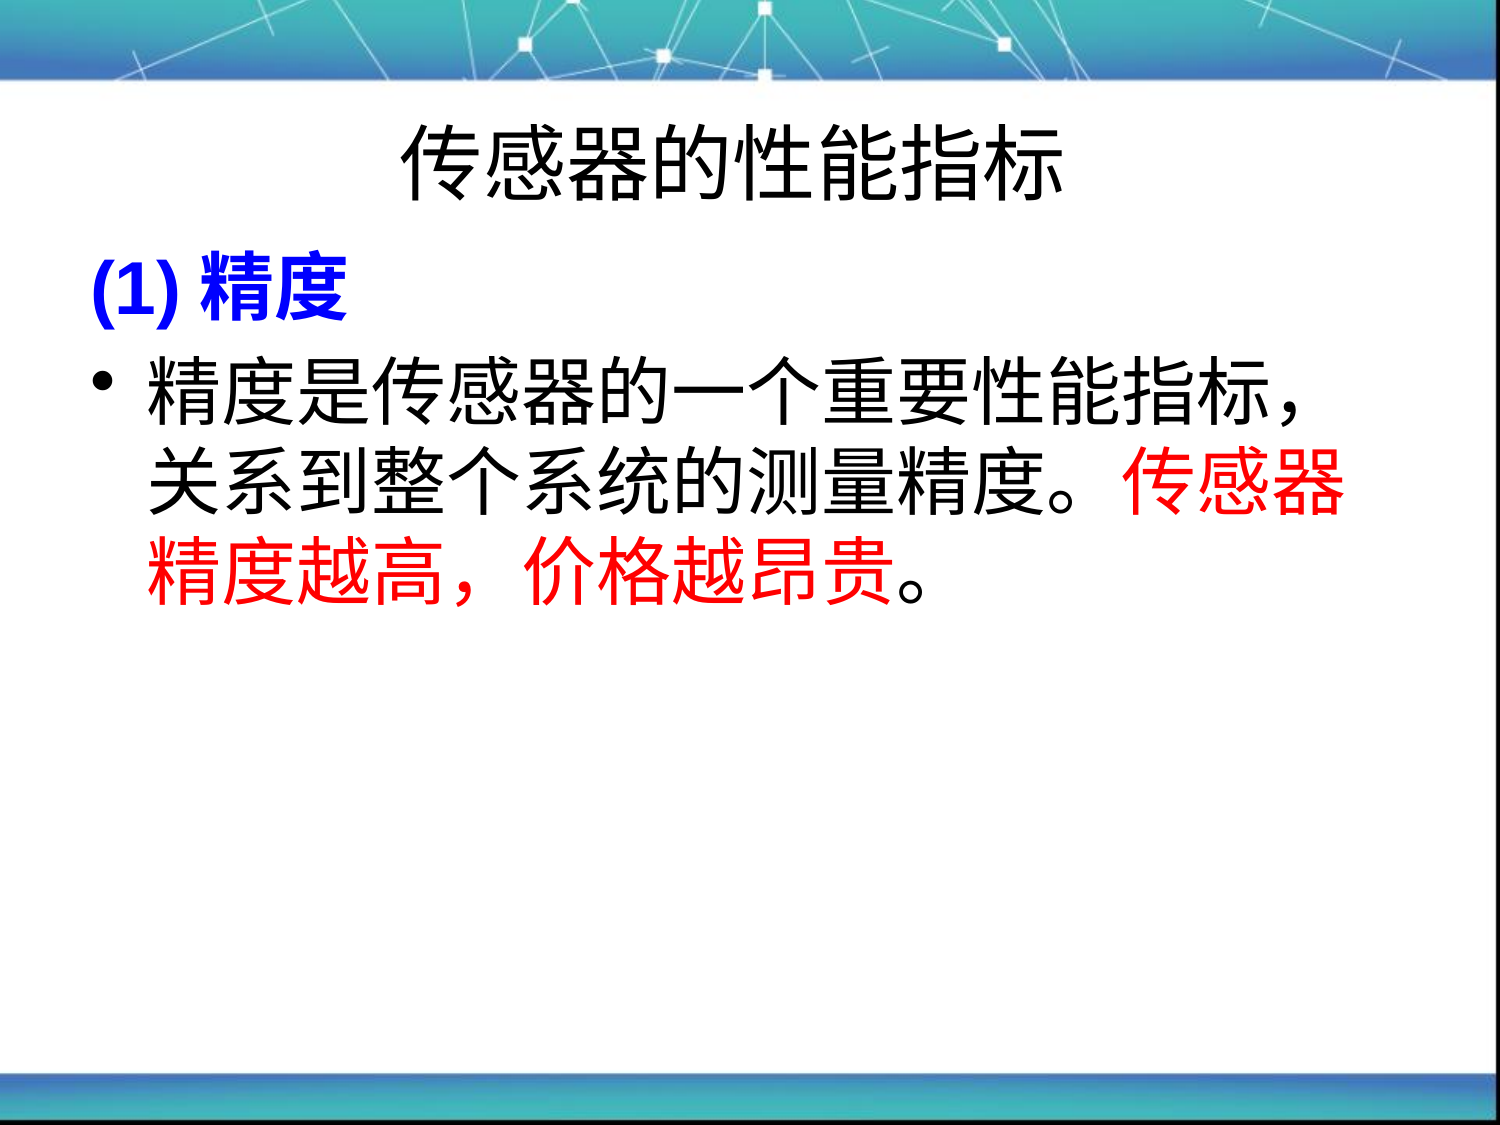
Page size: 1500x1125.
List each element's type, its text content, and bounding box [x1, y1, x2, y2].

list (1)精度 精度是传感器的一个重要性能指标，关系到整个系统的测量精度。传感器精度越高，价格越昂贵。 [74, 231, 1426, 1006]
slide_number [1074, 1024, 1425, 1103]
picture [0, 0, 1500, 1125]
title 传感器的性能指标 [76, 101, 1428, 221]
